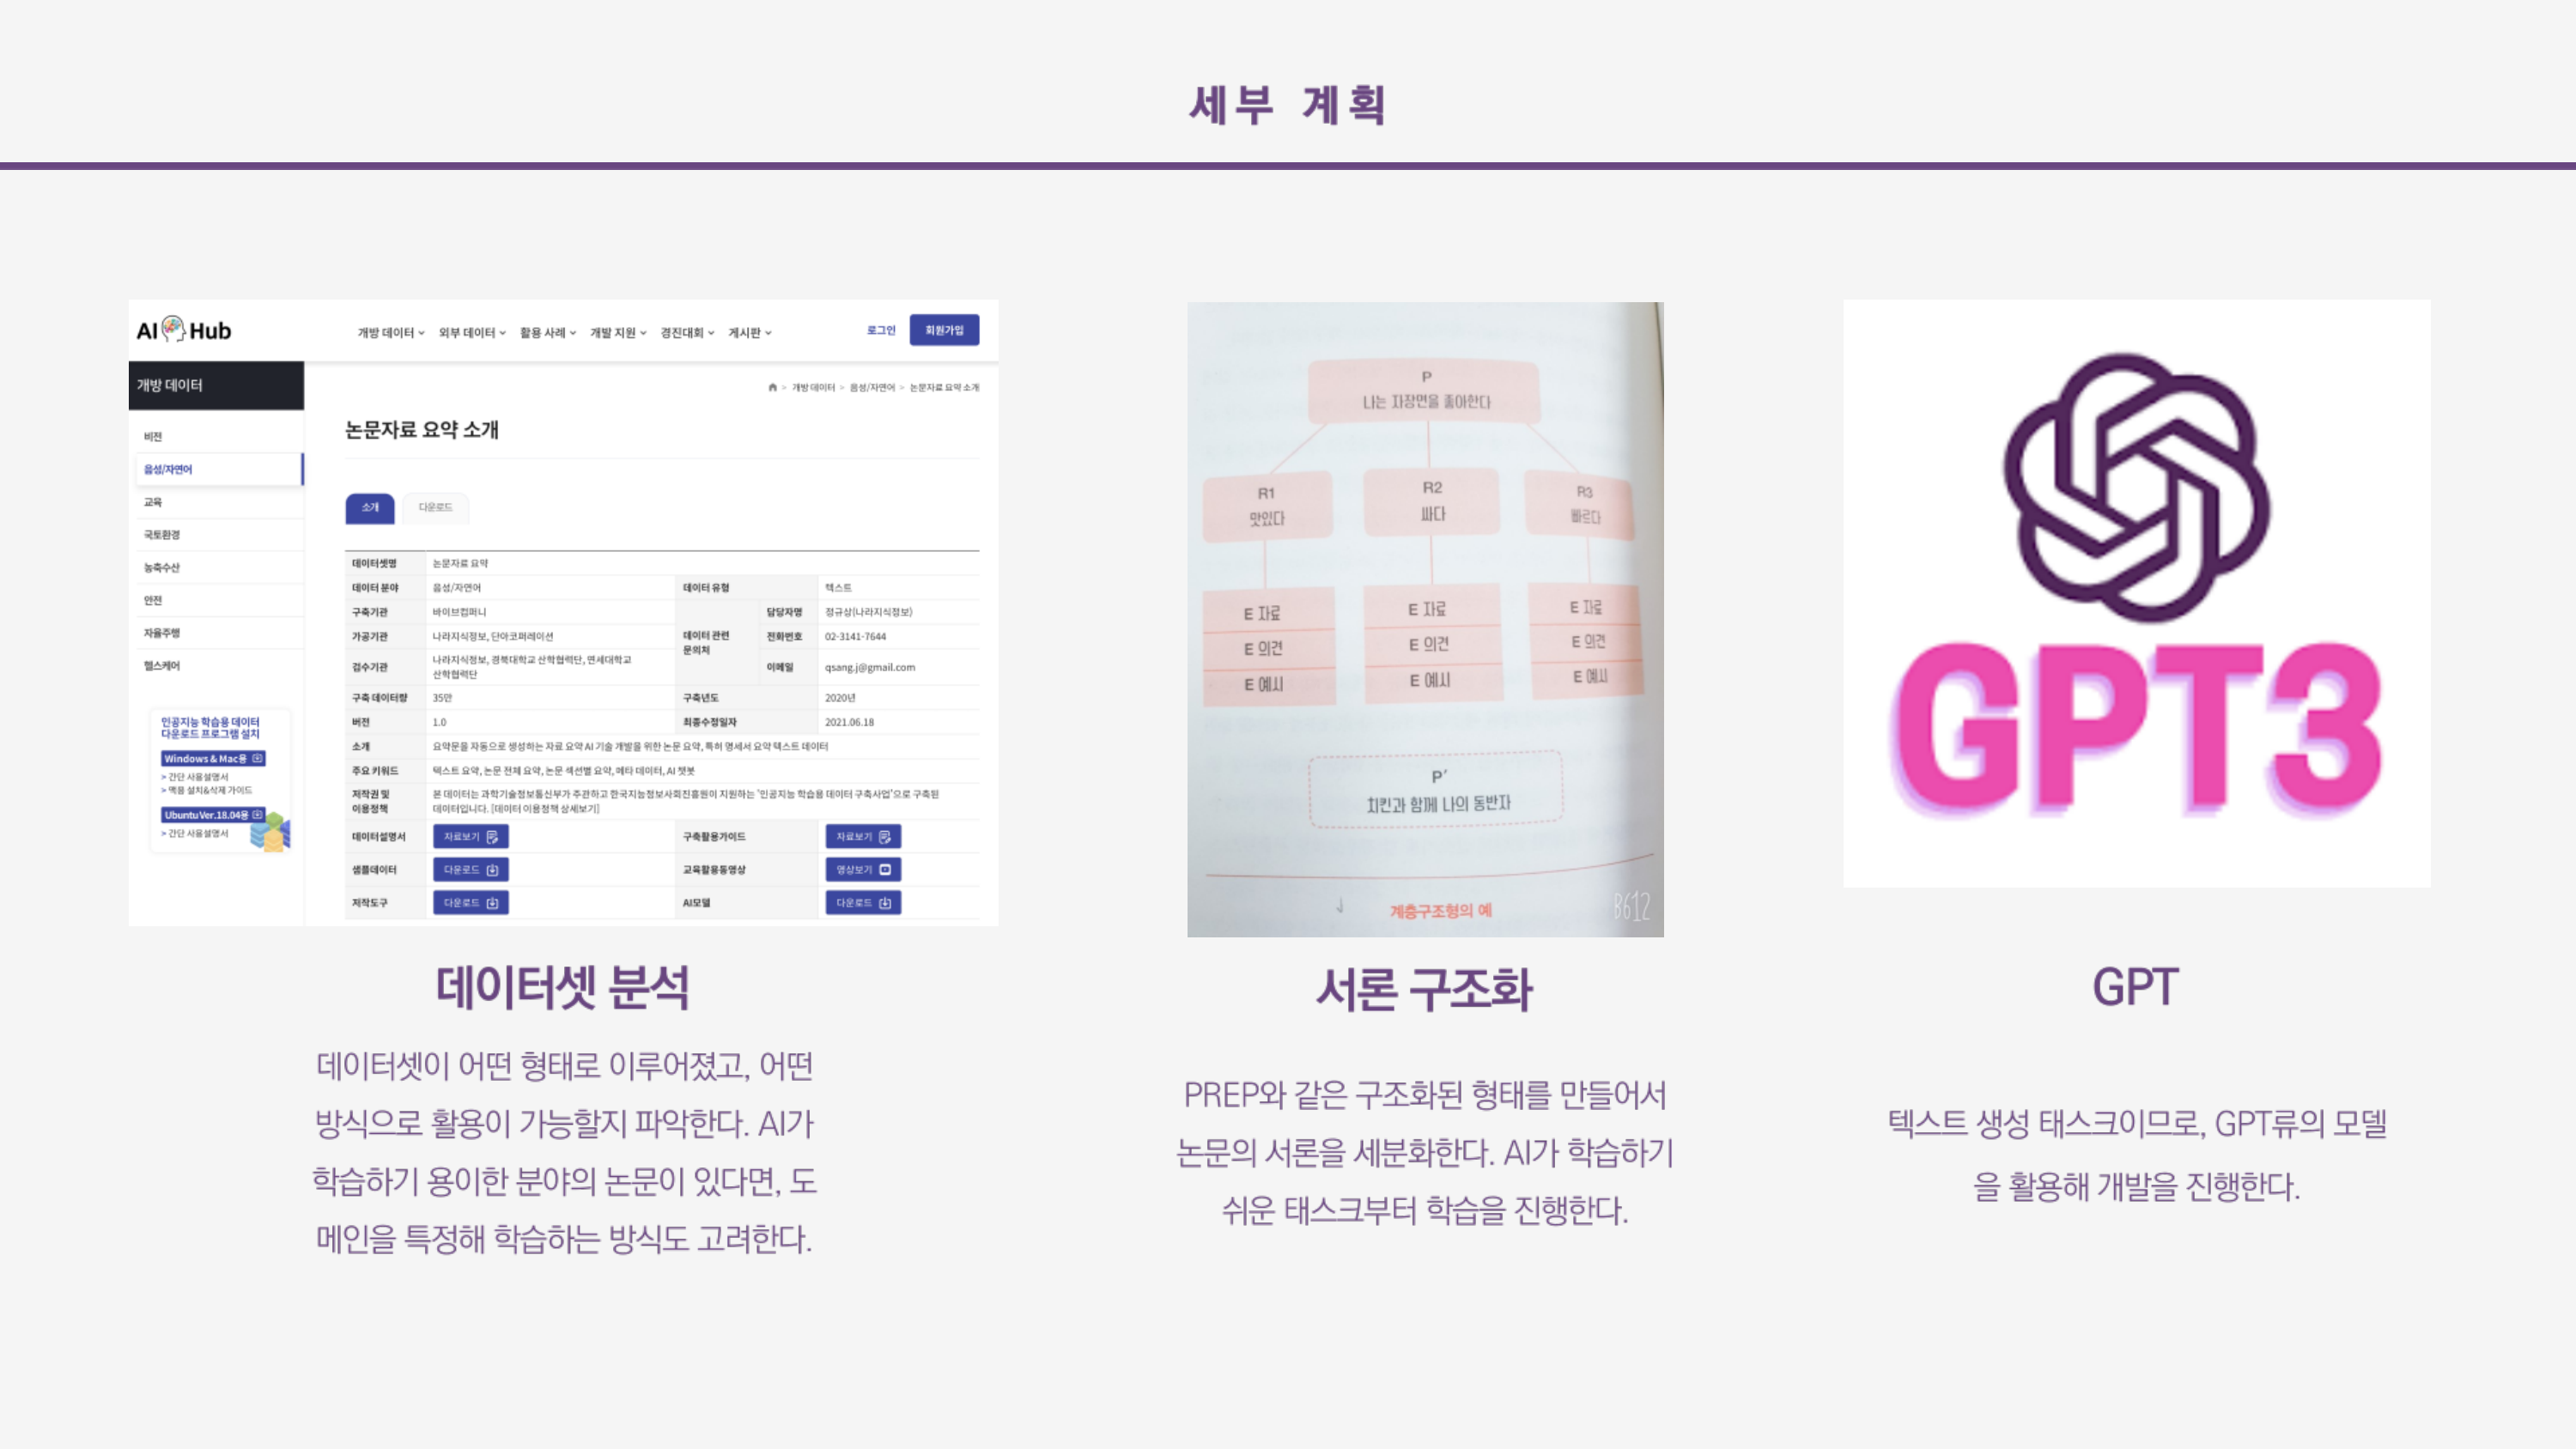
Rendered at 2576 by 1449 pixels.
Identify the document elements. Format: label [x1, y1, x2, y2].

text_box [129, 300, 999, 926]
text_box [0, 162, 2576, 170]
text_box [1188, 302, 1664, 937]
picture [1163, 1069, 1686, 1240]
picture [884, 71, 1402, 145]
picture [1874, 1093, 2400, 1216]
picture [1881, 949, 2203, 1029]
text_box [1843, 300, 2432, 888]
picture [1170, 952, 1557, 1036]
picture [308, 949, 711, 1034]
picture [300, 1040, 831, 1269]
